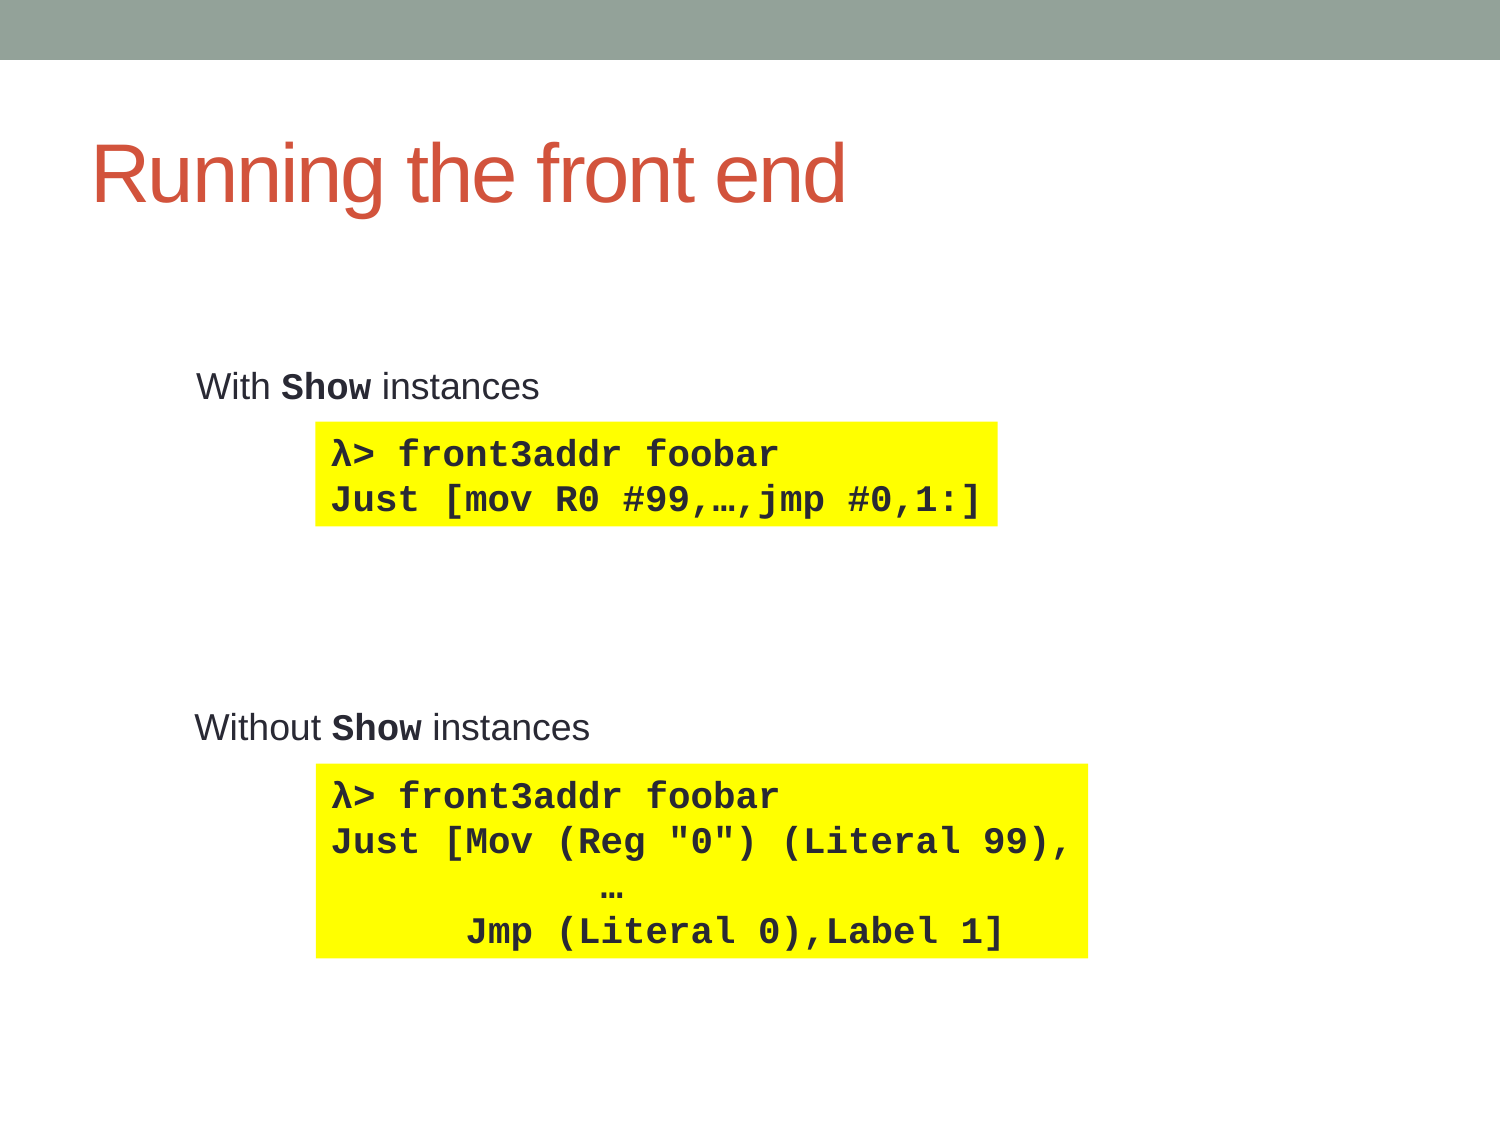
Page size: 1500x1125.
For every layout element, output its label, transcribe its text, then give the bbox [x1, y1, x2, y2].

title Running the front end [75, 87, 1425, 250]
text_box λ> front3addr foobar Just [Mov (Reg "0") (Literal 99), … Jmp (Literal 0),Label 1] [315, 763, 1089, 959]
text_box With Show instances [181, 354, 555, 415]
text_box Without Show instances [179, 695, 606, 755]
text_box λ> front3addr foobar Just [mov R0 #99,…,jmp #0,1:] [315, 421, 998, 527]
